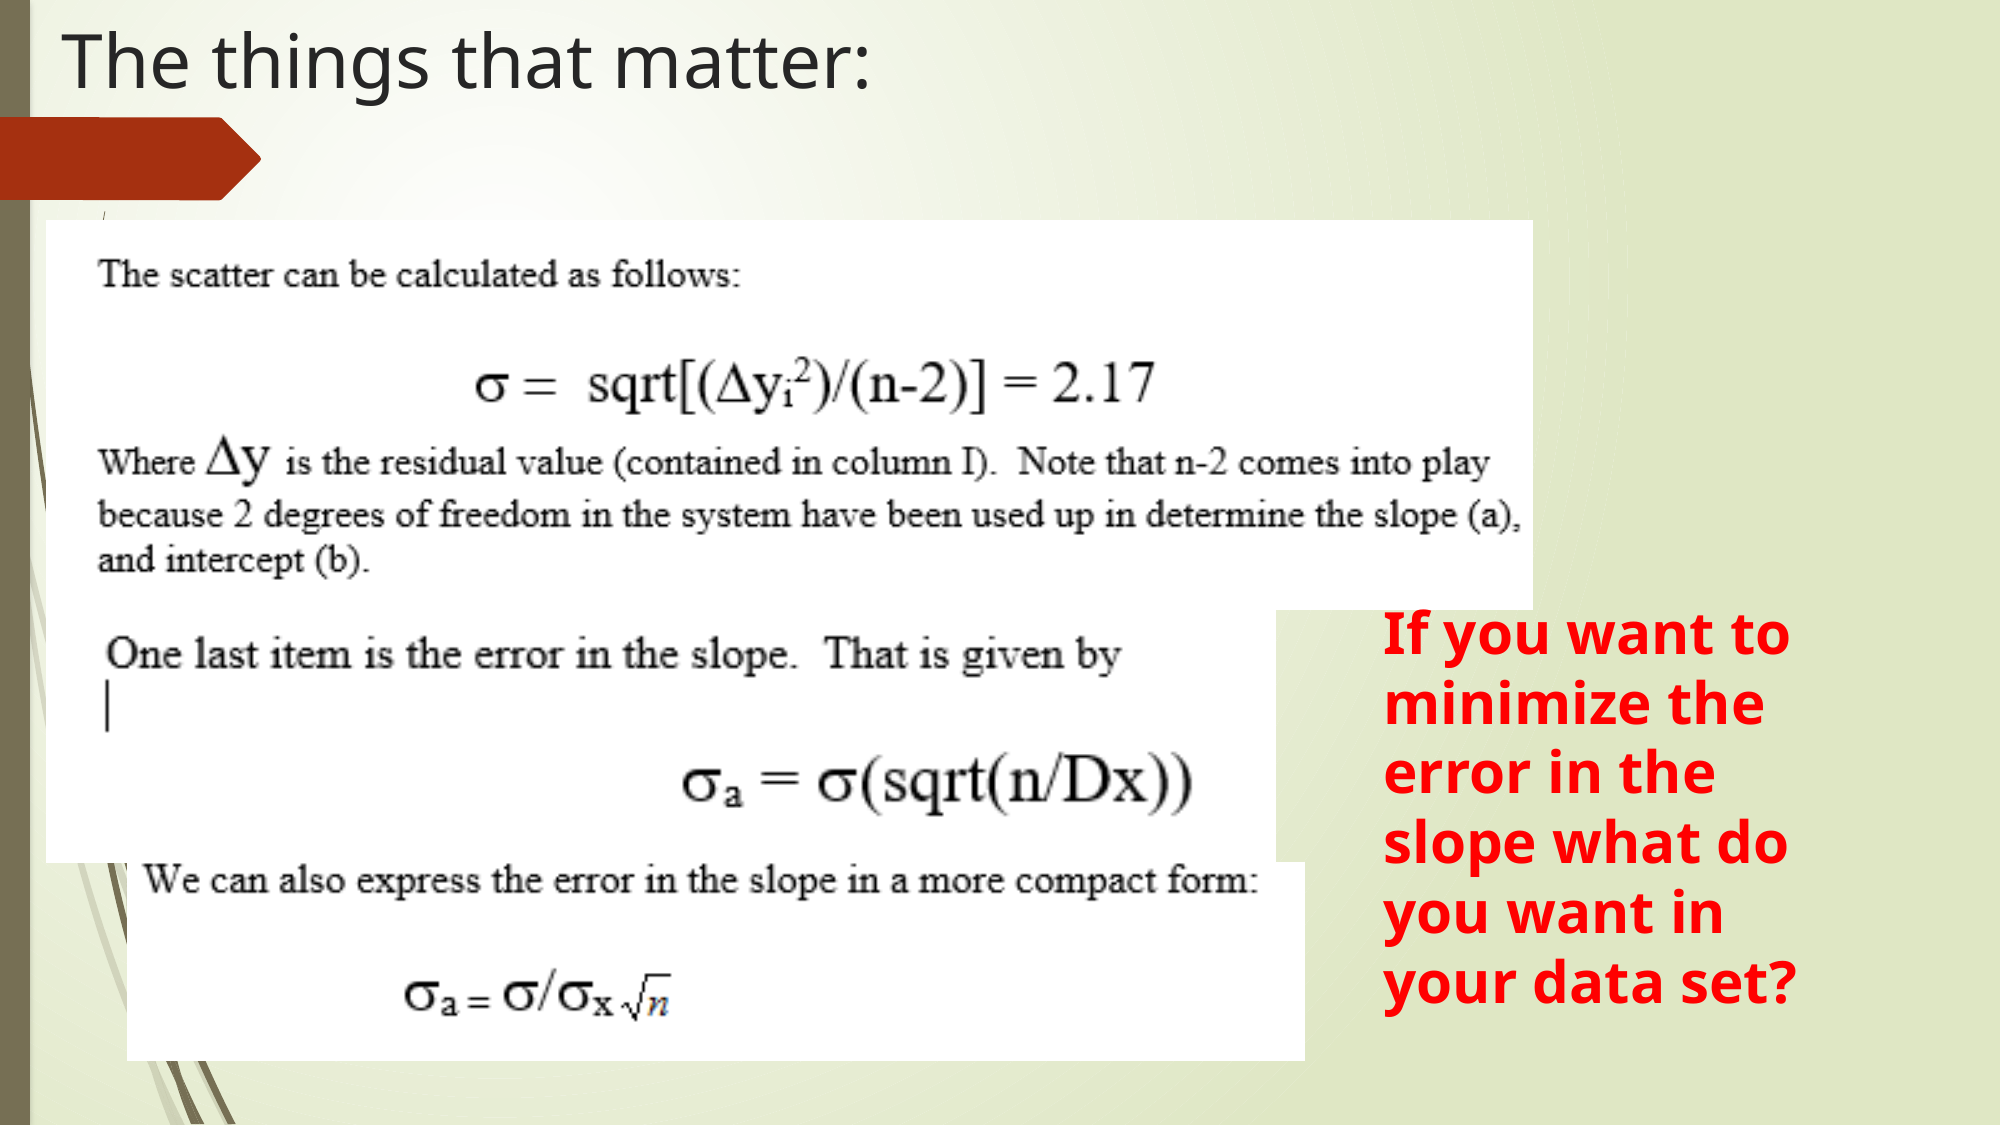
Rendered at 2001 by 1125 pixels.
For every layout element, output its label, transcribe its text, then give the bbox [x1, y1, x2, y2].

text_box If you want to minimize the error in the slope what do you want in your data set? [1368, 588, 1840, 1023]
picture [46, 588, 1305, 1061]
title The things that matter: [46, 5, 1772, 223]
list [46, 220, 1533, 610]
